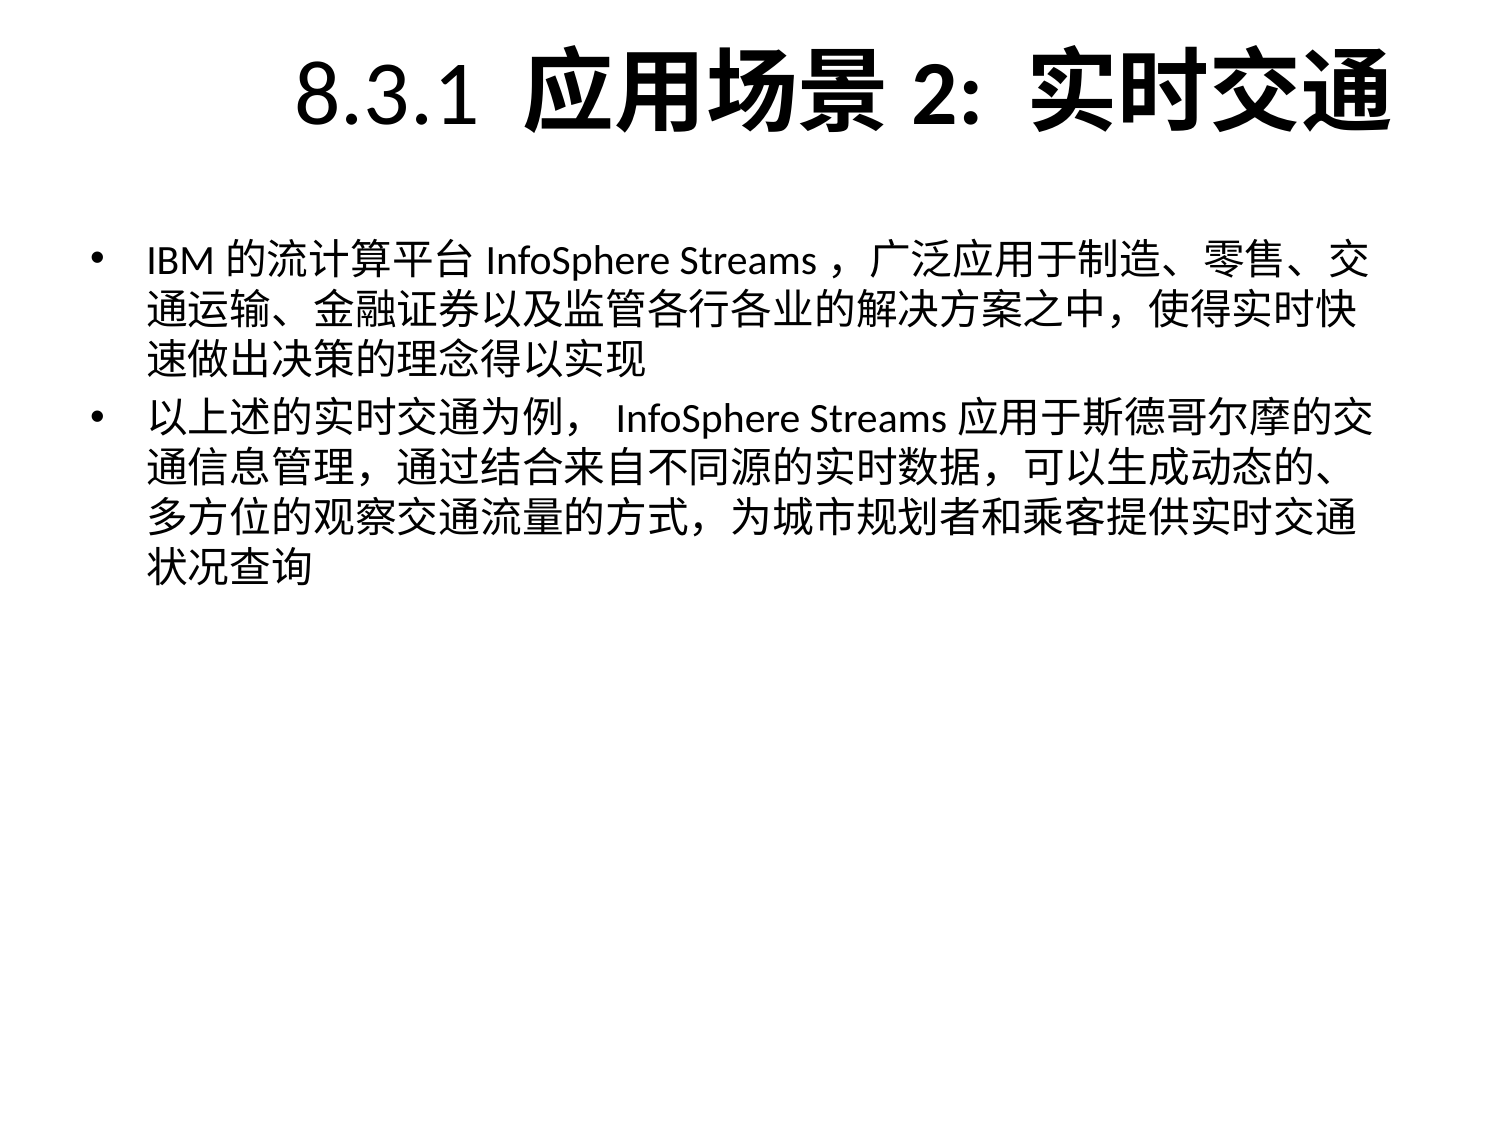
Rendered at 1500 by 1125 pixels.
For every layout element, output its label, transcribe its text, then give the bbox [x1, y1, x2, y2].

list IBM的流计算平台InfoSphere Streams，广泛应用于制造、零售、交通运输、金融证券以及监管各行各业的解决方案之中，使得实时快速做出决策的理念得以实现 以上述的实时交通为例，InfoSphere Streams应用于斯德哥尔摩的交通信息管理，通过结合来自不同源的实时数据，可以生成动态的、多方位的观察交通流量的方式，为城市规划者和乘客提供实时交通状况查询 [75, 224, 1413, 1005]
title 8.3.1 应用场景2: 实时交通 [187, 12, 1500, 163]
